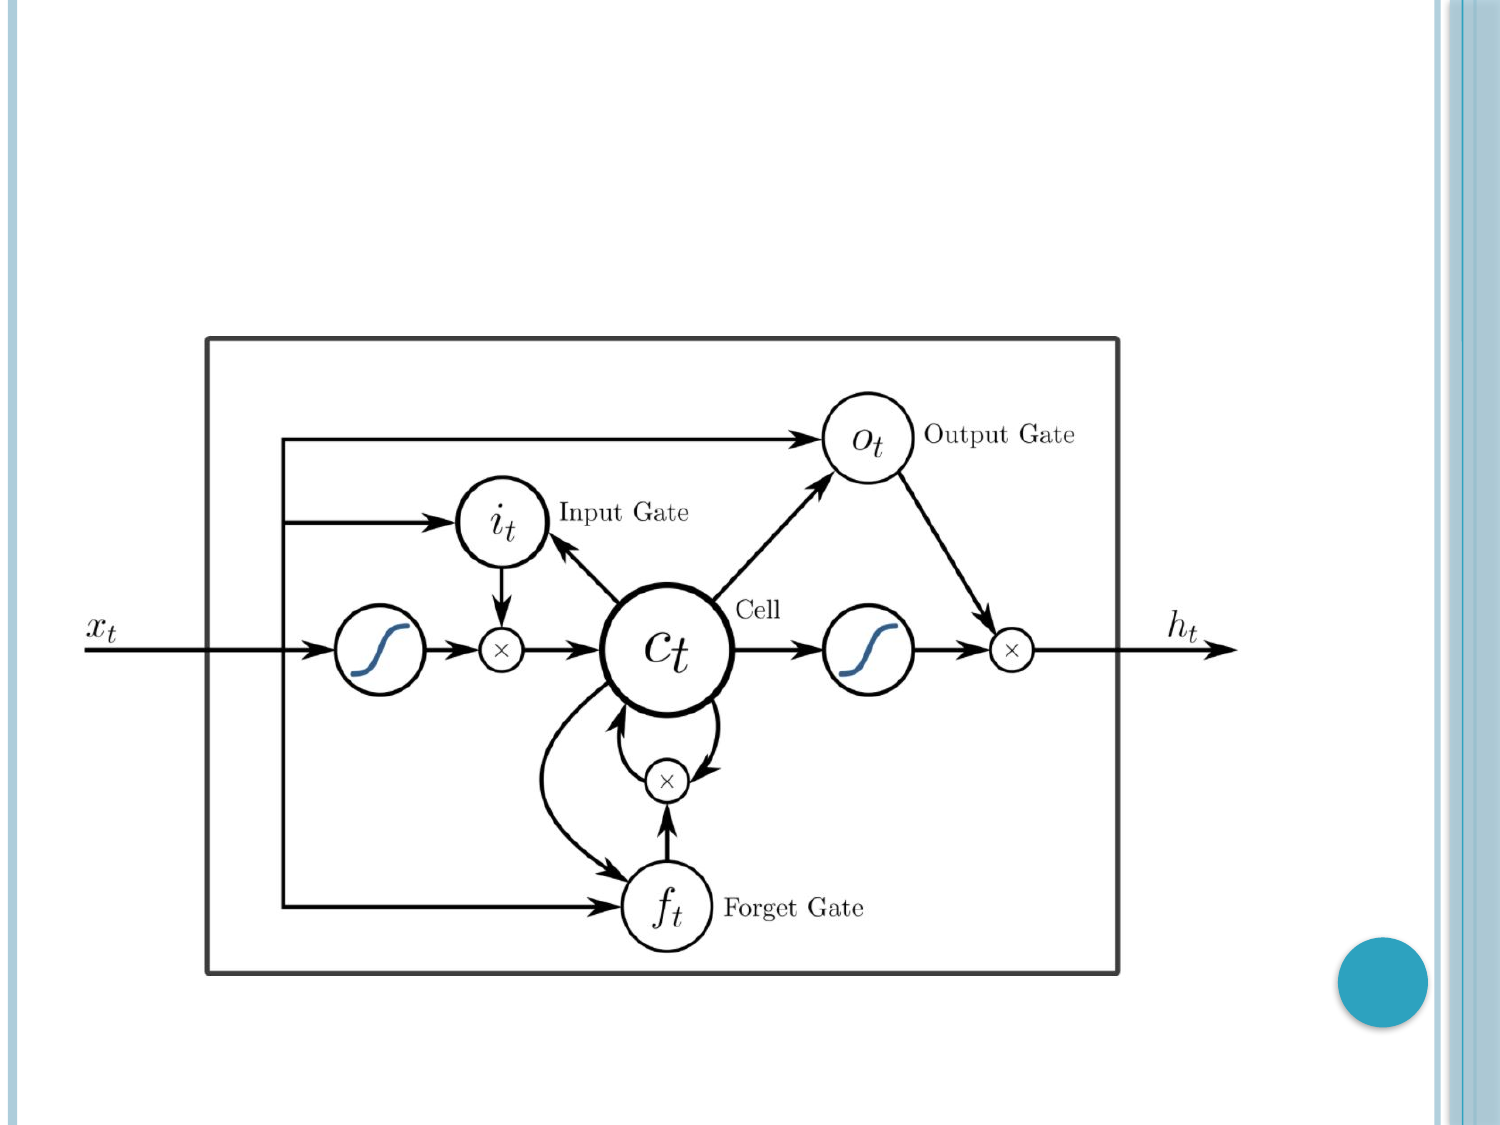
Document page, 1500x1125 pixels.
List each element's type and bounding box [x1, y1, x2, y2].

list [74, 312, 1301, 1012]
